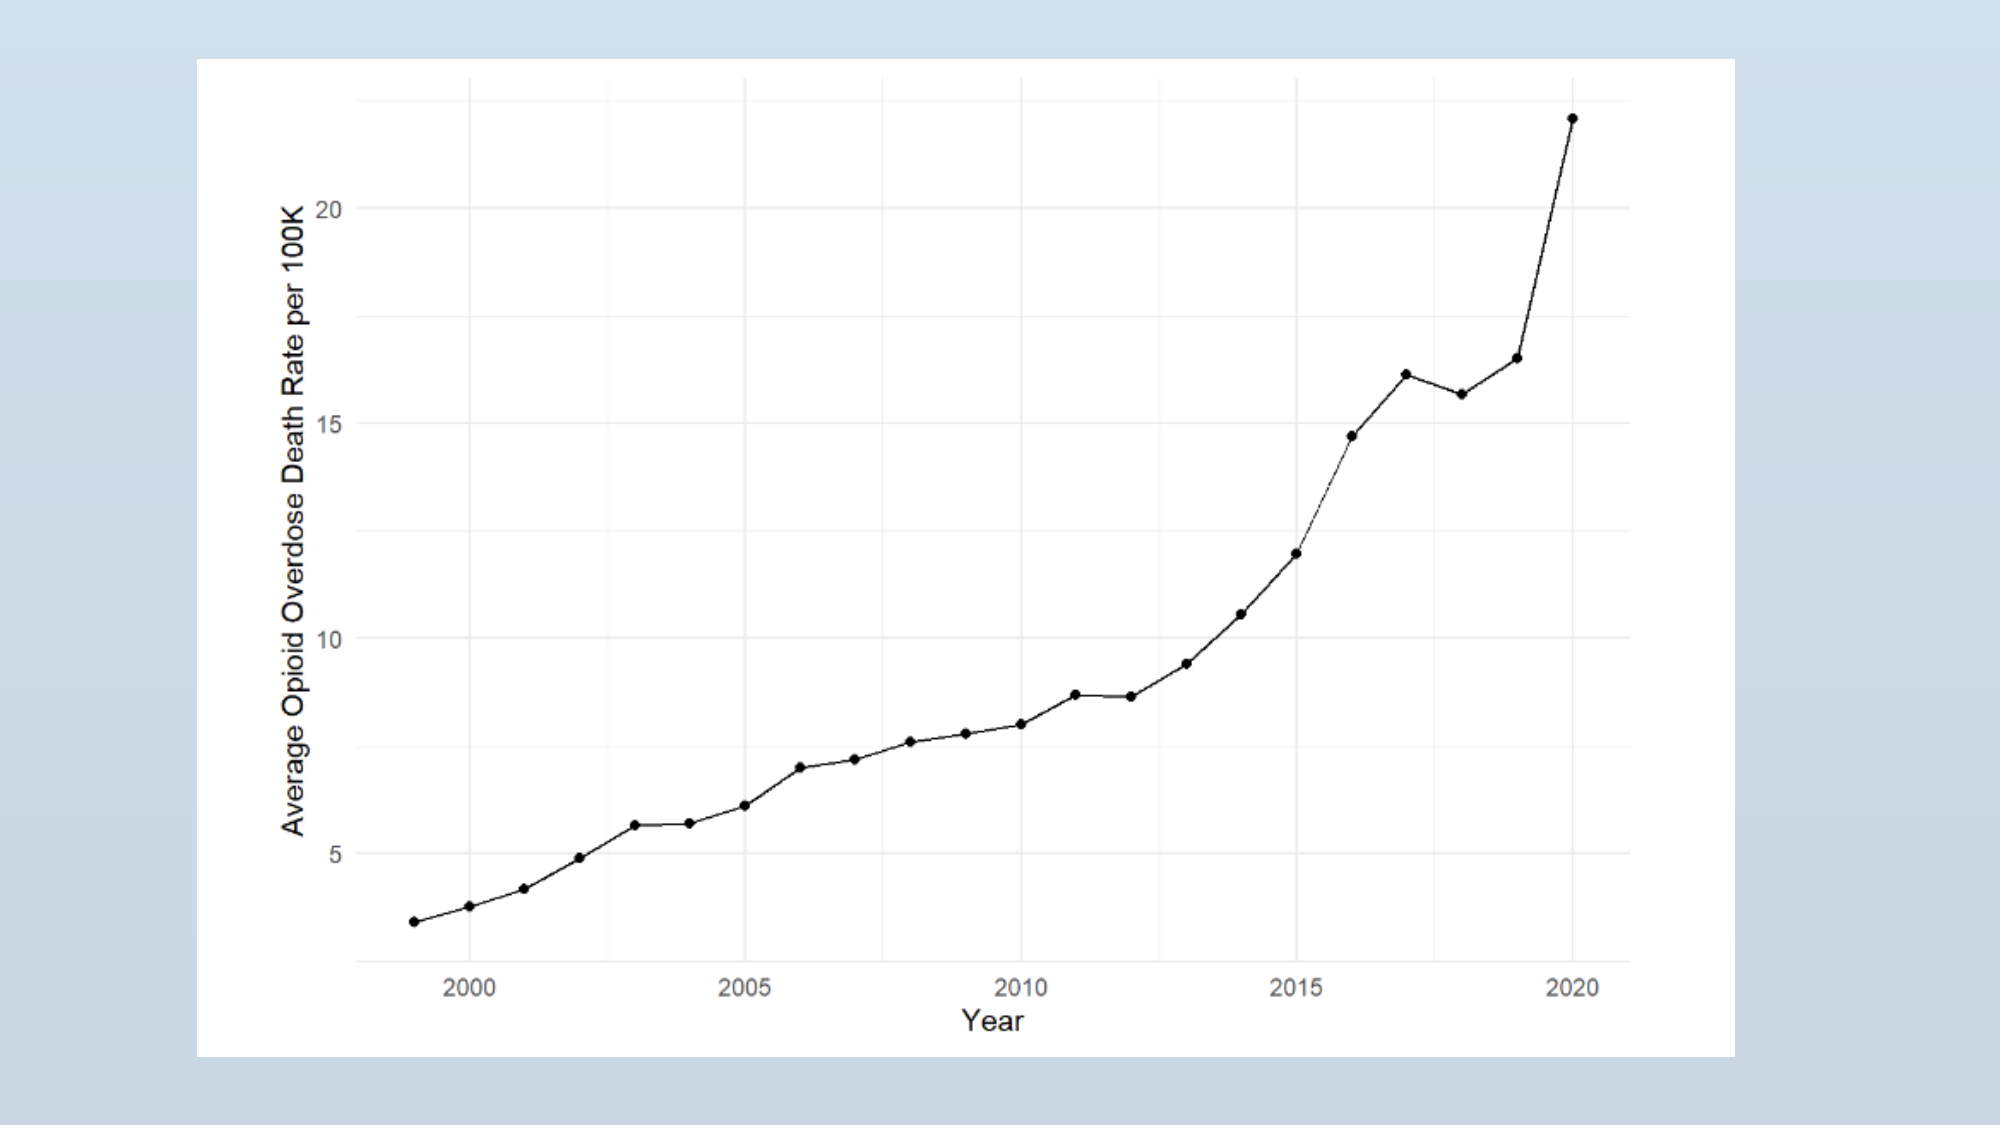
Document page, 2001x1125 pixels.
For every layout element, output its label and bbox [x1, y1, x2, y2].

list [197, 59, 1735, 1057]
